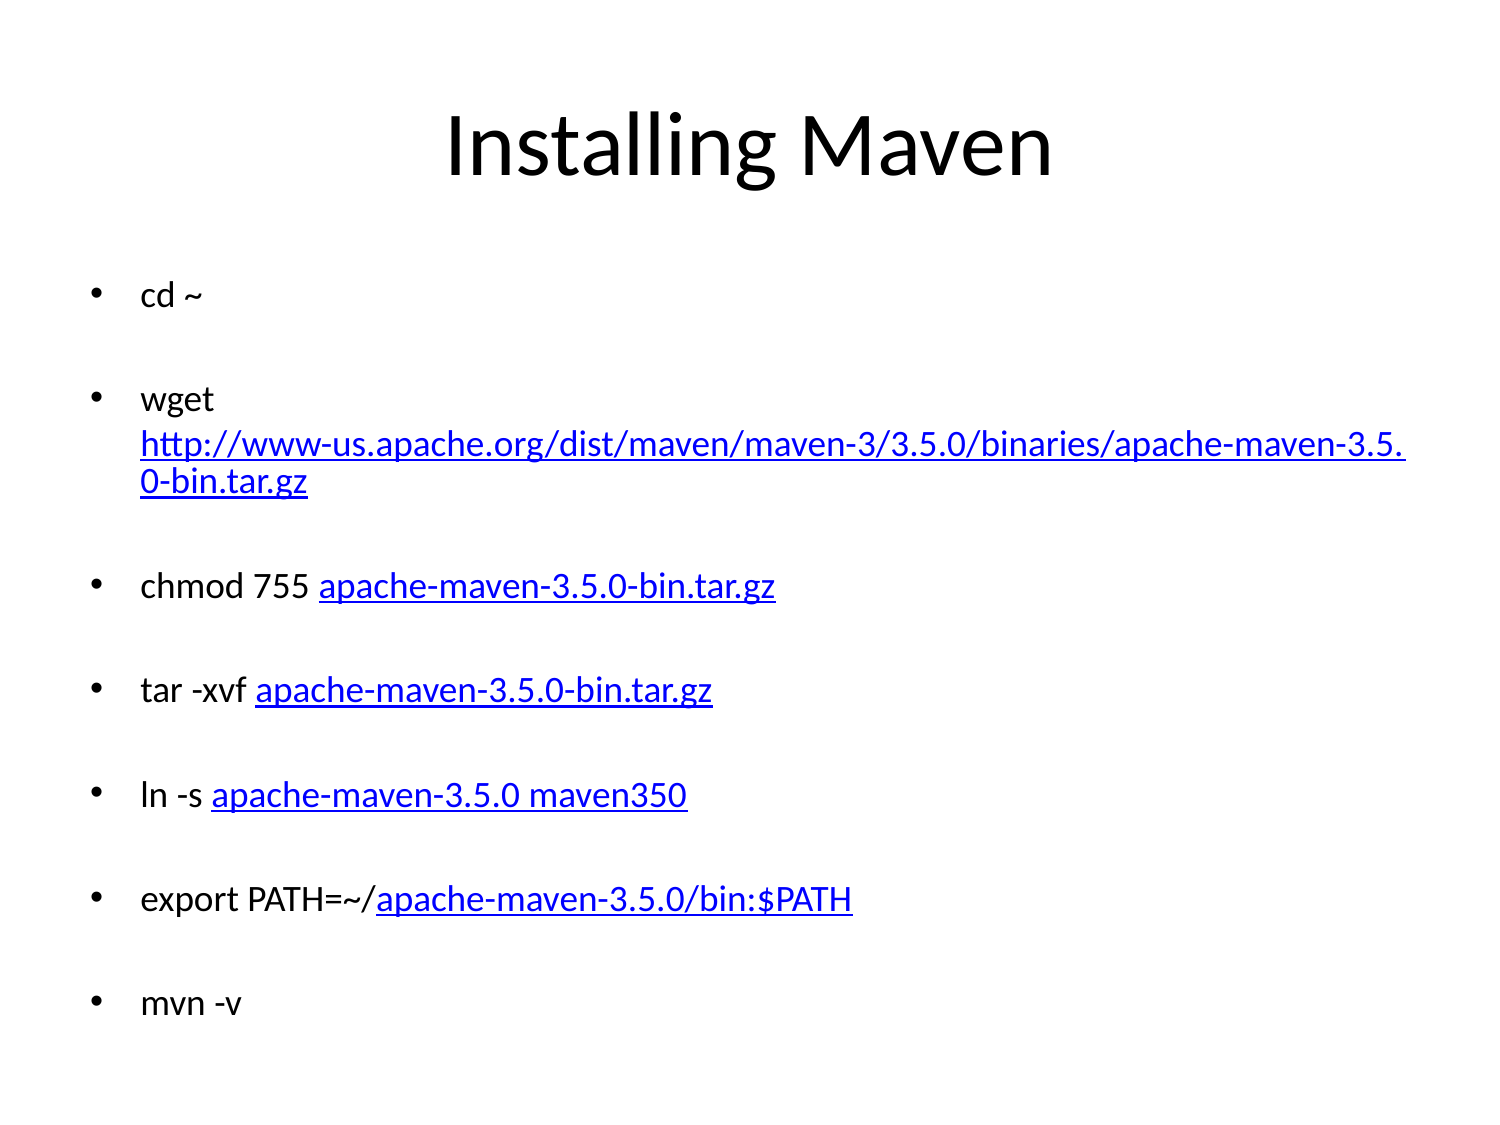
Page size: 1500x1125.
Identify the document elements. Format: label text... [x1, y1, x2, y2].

title Installing Maven [75, 45, 1425, 233]
list cd ~ wget http://www-us.apache.org/dist/maven/maven-3/3.5.0/binaries/apache-maven-3.5.0-bin.tar.gz chmod 755 apache-maven-3.5.0-bin.tar.gz tar -xvf apache-maven-3.5.0-bin.tar.gz ln -s apache-maven-3.5.0 maven350 export PATH=~/apache-maven-3.5.0/bin:$PATH mvn -v [75, 262, 1425, 1005]
